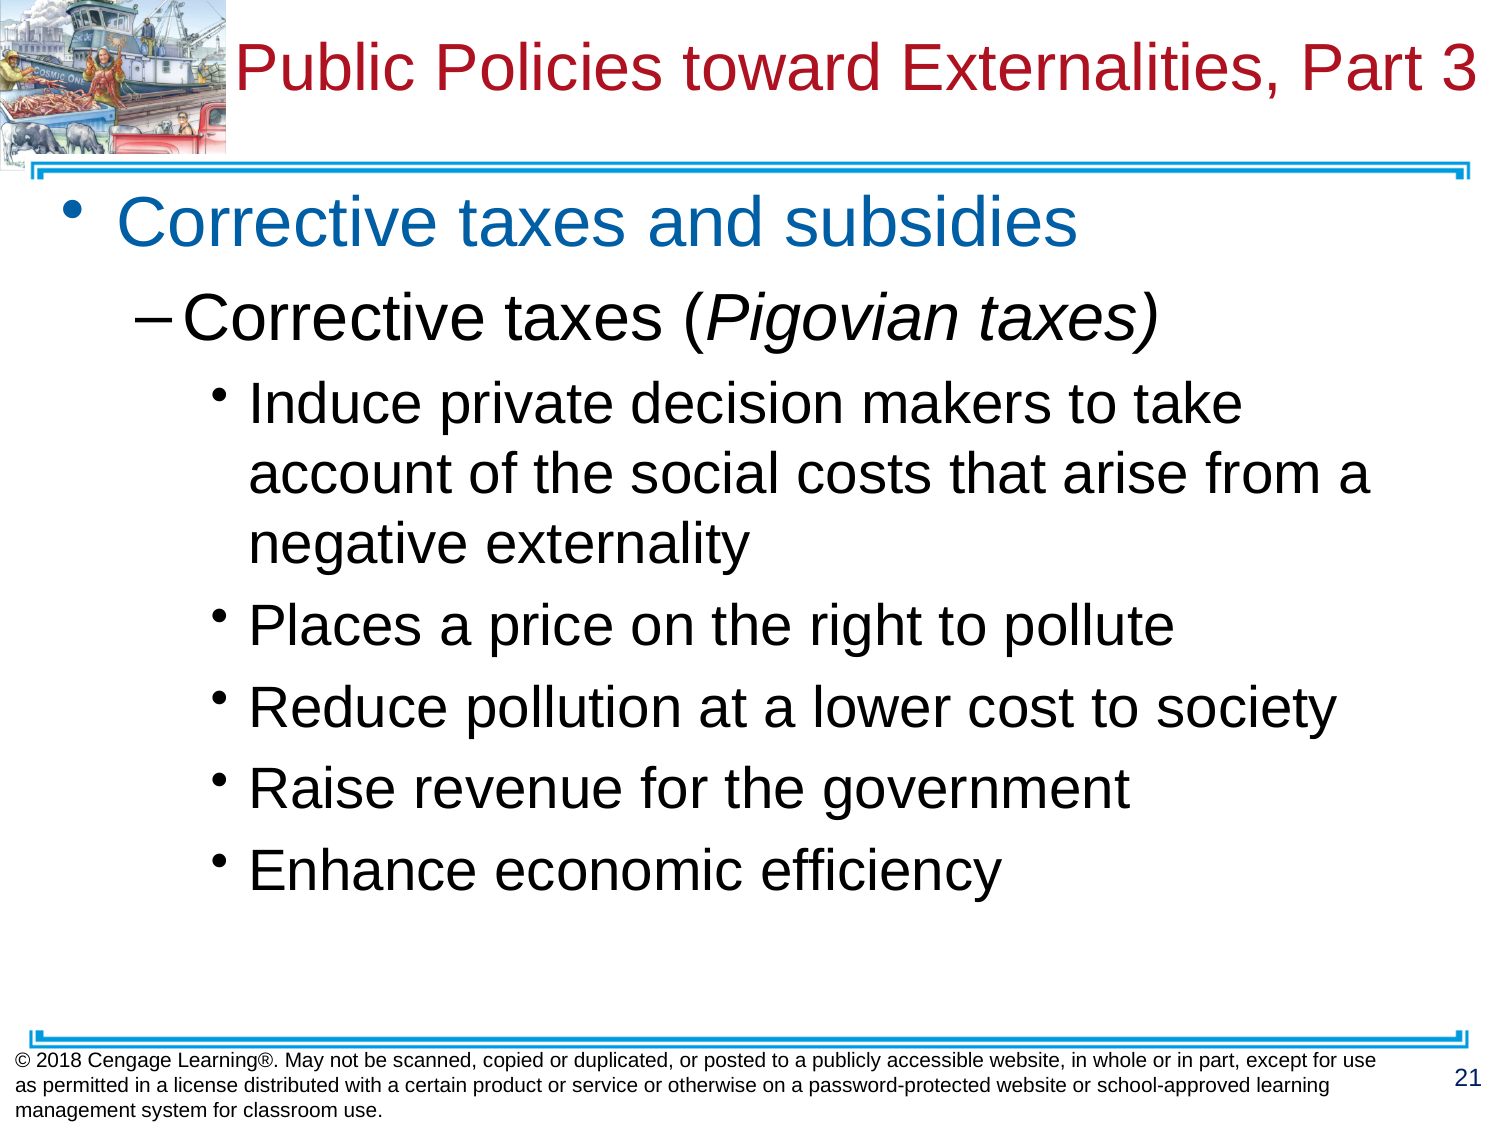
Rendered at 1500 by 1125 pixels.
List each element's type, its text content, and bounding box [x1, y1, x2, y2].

picture [25, 1024, 1475, 1057]
picture [0, 0, 1475, 186]
slide_number 21 [1436, 1052, 1500, 1102]
footer © 2018 Cengage Learning®. May not be scanned, copied or duplicated, or posted to a publicly accessible website, in whole or in part, except for use as permitted in a license distributed with a certain product or service or otherwise on a password-protected website or school-approved learning management system for classroom use. [0, 1043, 1412, 1125]
list Corrective taxes and subsidies Corrective taxes (Pigovian taxes) Induce private decision makers to take account of the social costs that arise from a negative externality Places a price on the right to pollute Reduce pollution at a lower cost to society Raise revenue for the government Enhance economic efficiency [45, 168, 1455, 950]
title Public Policies toward Externalities, Part 3 [219, 16, 1500, 158]
